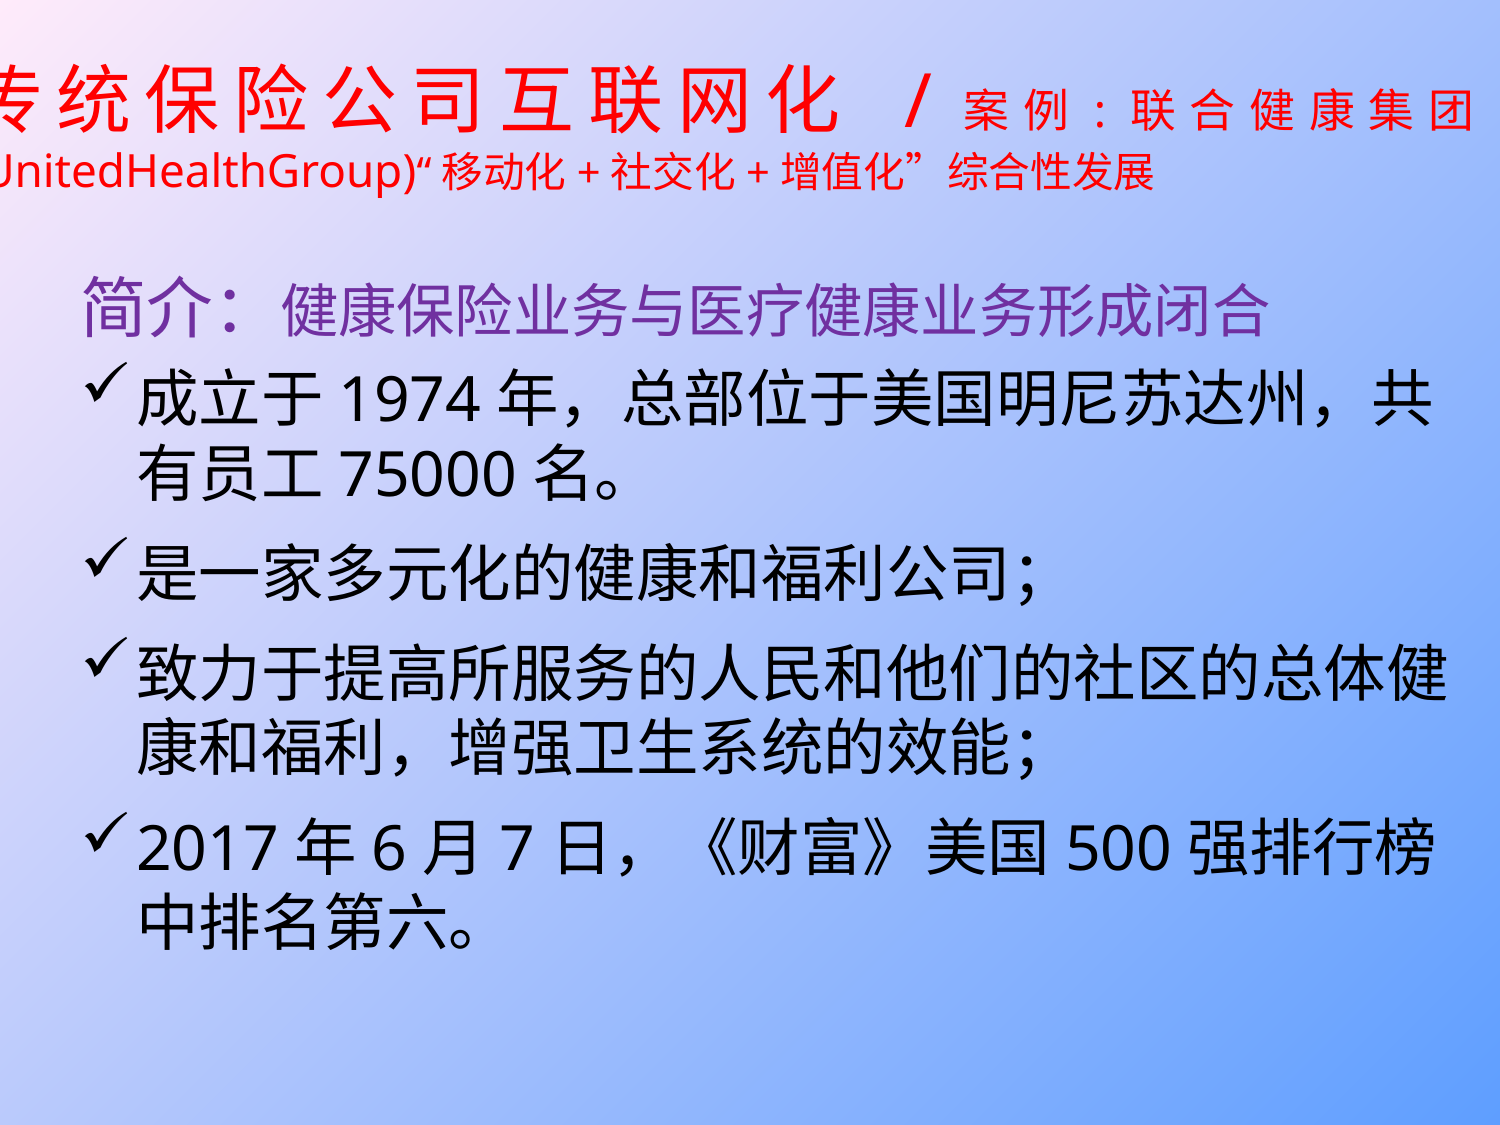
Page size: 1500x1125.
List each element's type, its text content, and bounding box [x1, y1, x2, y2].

list 简介：健康保险业务与医疗健康业务形成闭合 成立于1974年，总部位于美国明尼苏达州，共有员工75000名。 是一家多元化的健康和福利公司； 致力于提高所服务的人民和他们的社区的总体健康和福利，增强卫生系统的效能； 2017年6月7日，《财富》美国500强排行榜中排名第六。 [64, 218, 1471, 1083]
title 传统保险公司互联网化 /案例:联合健康集团(UnitedHealthGroup)“移动化+社交化+增值化”综合性发展 [0, 30, 1500, 219]
